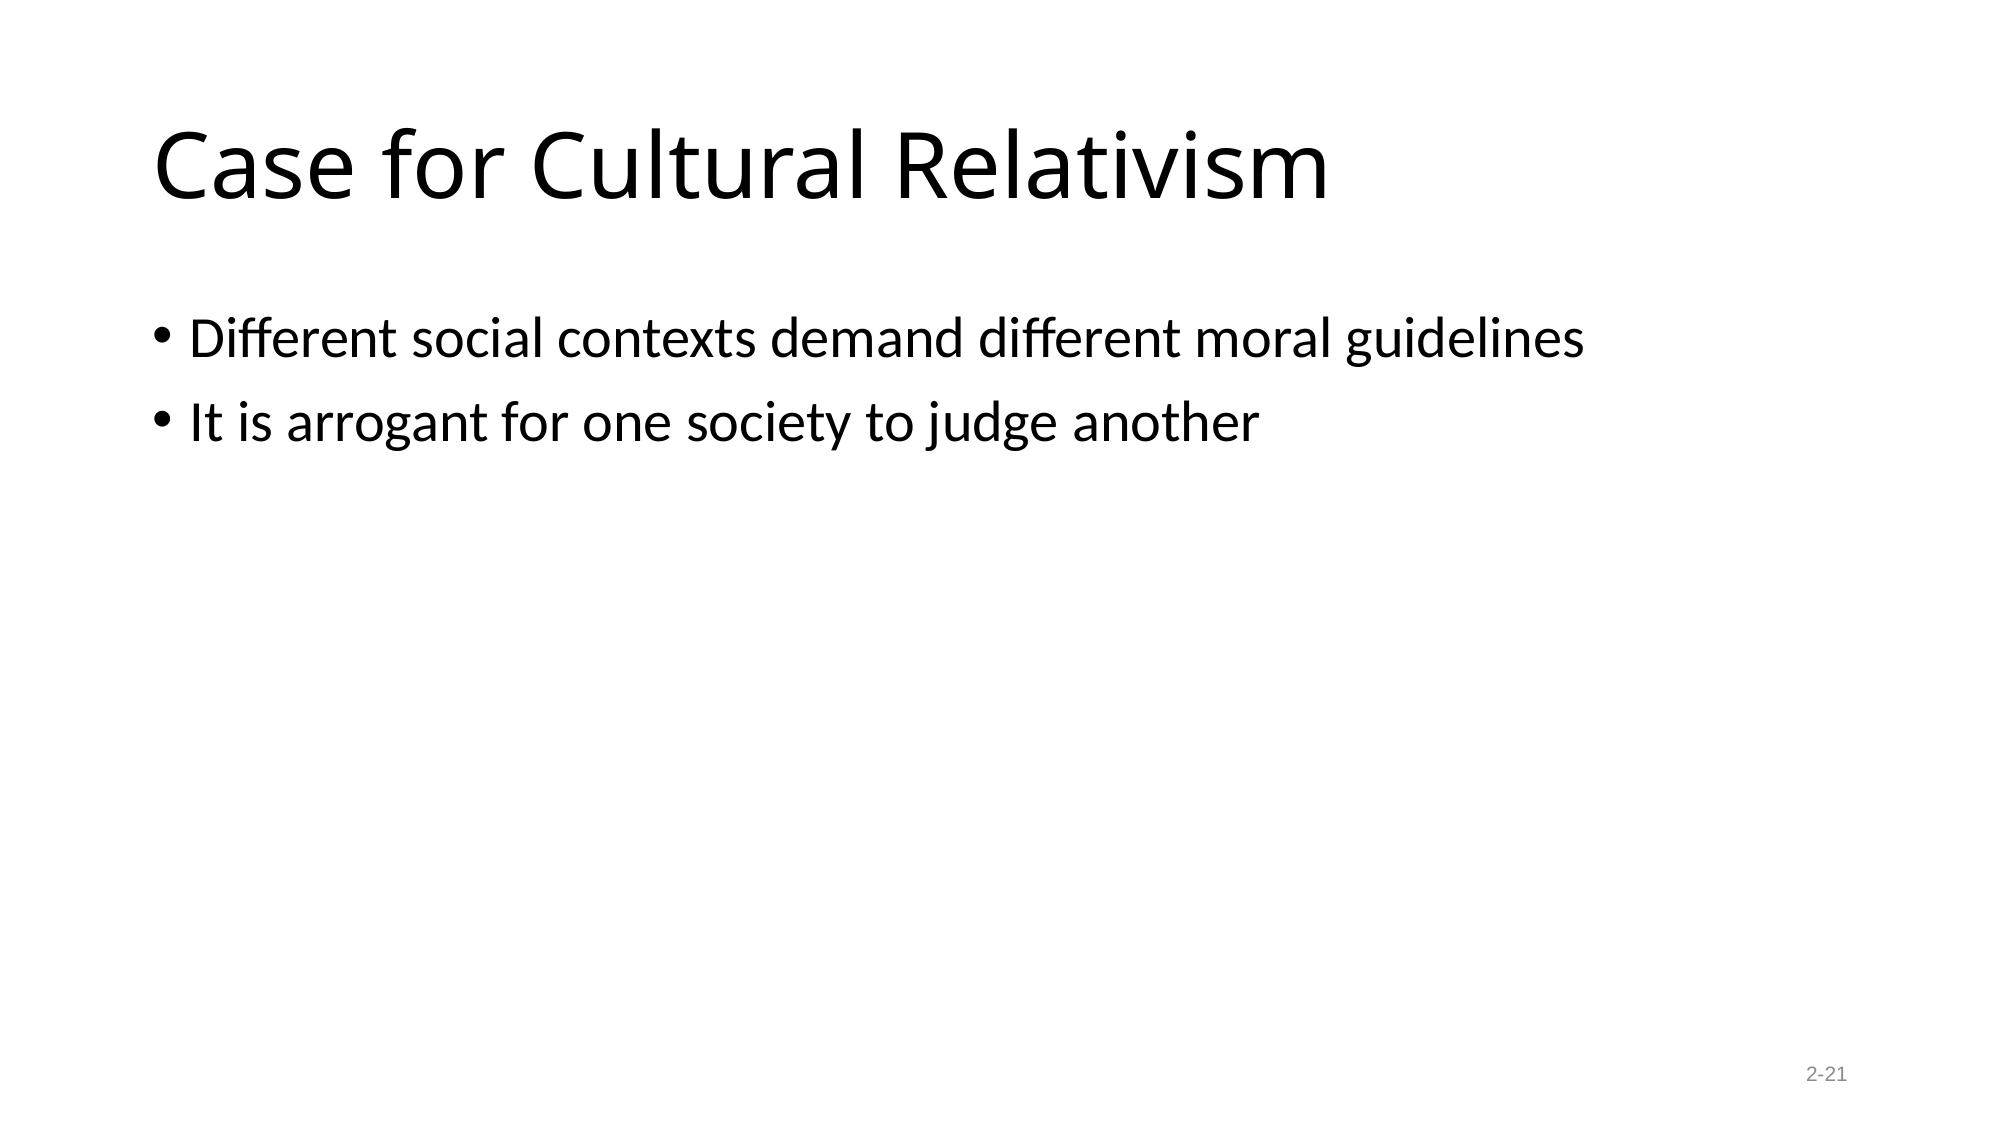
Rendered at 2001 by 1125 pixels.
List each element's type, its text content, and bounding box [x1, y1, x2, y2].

title Case for Cultural Relativism [137, 59, 1863, 278]
list Different social contexts demand different moral guidelines It is arrogant for one society to judge another [137, 299, 1863, 1014]
slide_number 2-21 [1412, 1042, 1863, 1103]
